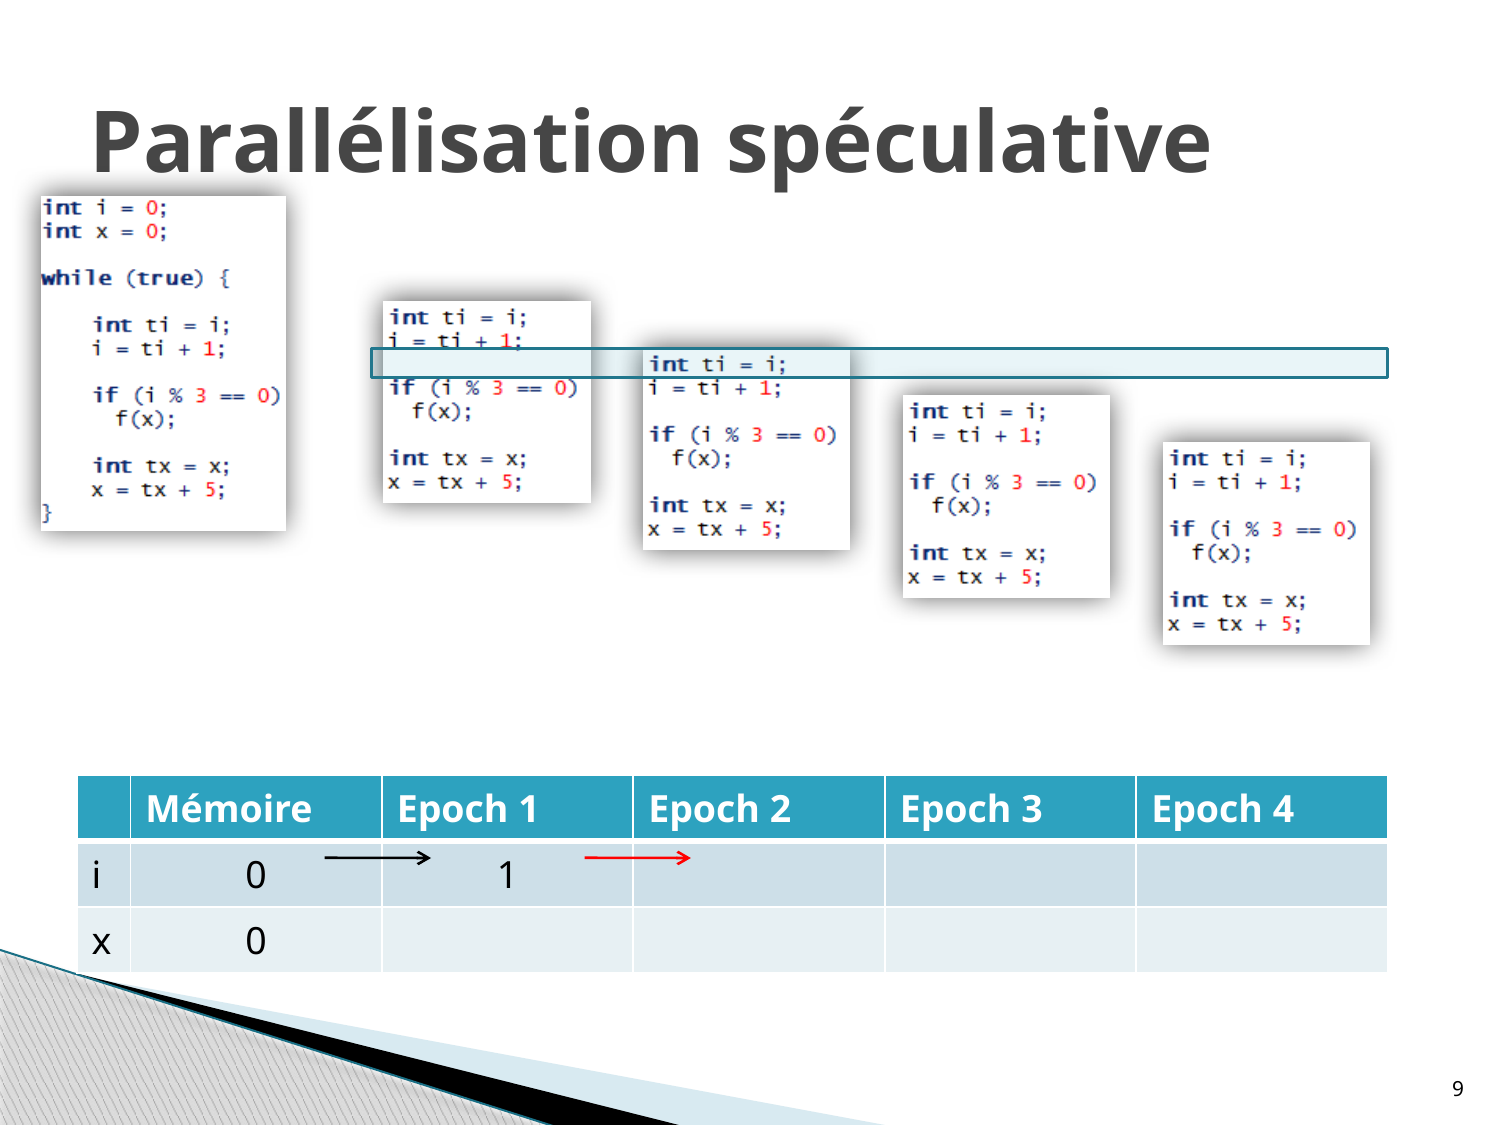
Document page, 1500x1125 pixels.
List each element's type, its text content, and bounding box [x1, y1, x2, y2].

picture [383, 300, 591, 503]
text_box [597, 344, 1392, 382]
table_cell 0 [131, 844, 381, 906]
table_header Epoch 1 [383, 776, 632, 838]
table_header Epoch 4 [1137, 776, 1387, 838]
picture [643, 348, 851, 551]
table_cell [886, 844, 1135, 906]
picture [1163, 442, 1370, 645]
table_header Mémoire [131, 776, 381, 838]
table_cell [383, 908, 632, 972]
table_cell 1 [383, 844, 632, 906]
table_cell [634, 908, 884, 972]
table_header Epoch 2 [634, 776, 884, 838]
table_header Epoch 3 [886, 776, 1135, 838]
table_cell i [78, 844, 130, 906]
table_cell [634, 844, 884, 906]
table_cell 0 [131, 908, 381, 972]
table_cell x [78, 908, 130, 972]
table_cell [886, 908, 1135, 972]
table_header [78, 776, 130, 838]
slide_number 9 [1418, 1051, 1479, 1112]
picture [40, 195, 286, 531]
title Parallélisation spéculative [75, 45, 1425, 233]
table_cell [1137, 908, 1387, 972]
text_box [367, 344, 377, 382]
table_cell [1137, 844, 1387, 906]
picture [903, 395, 1111, 598]
